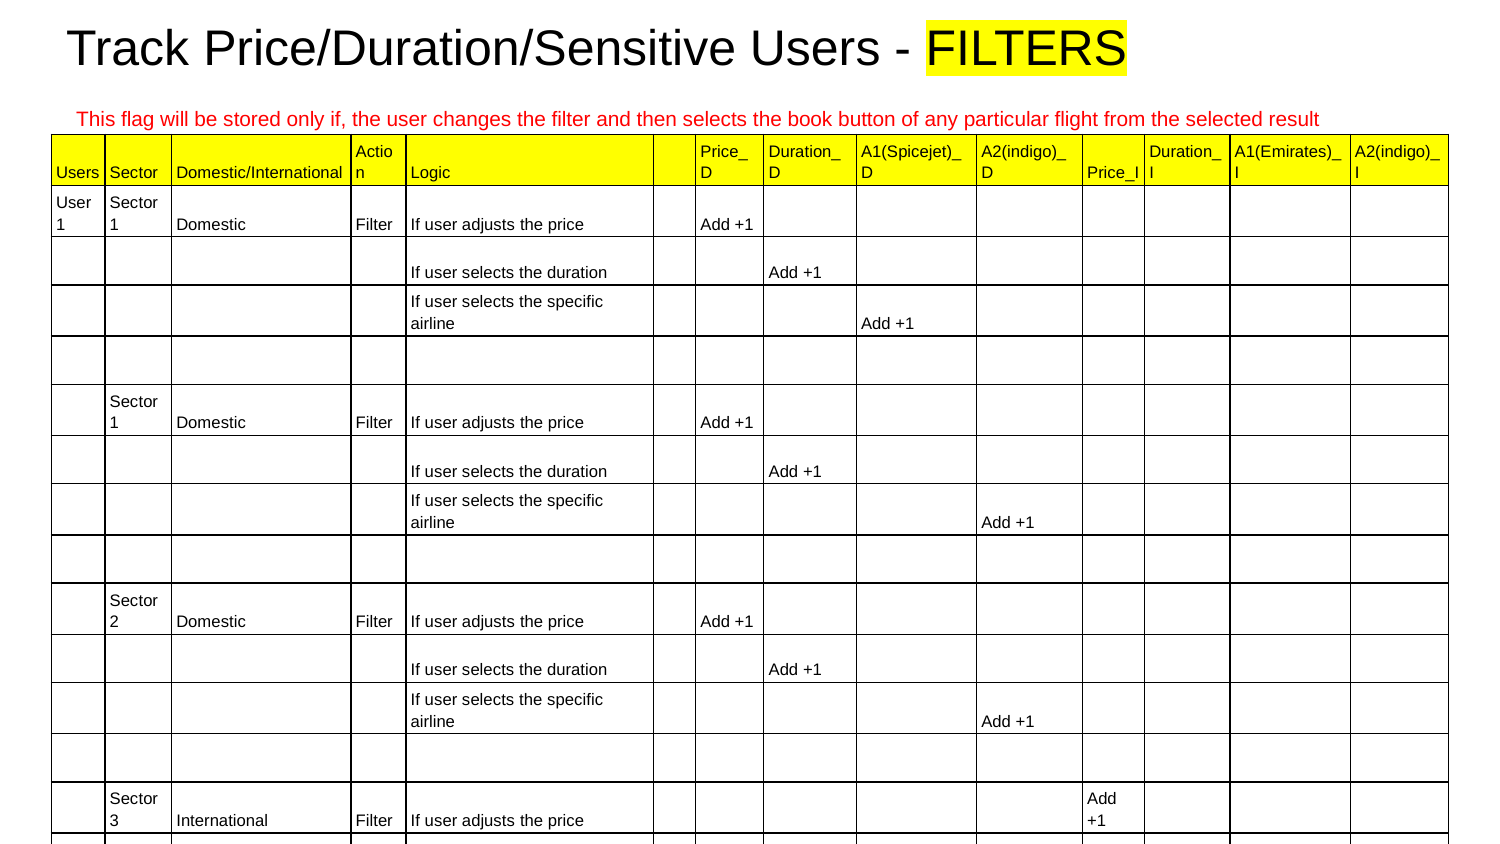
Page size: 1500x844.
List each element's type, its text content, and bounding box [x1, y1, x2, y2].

table_cell [654, 186, 695, 236]
text_box This flag will be stored only if, the user changes the filter and then selects the book button of any particular flight from the selected result [61, 91, 1419, 135]
table_cell Domestic [172, 385, 350, 435]
table_header Duration_I [1145, 135, 1229, 185]
table_header A2(indigo)_I [1351, 135, 1448, 185]
table_cell [106, 536, 171, 582]
table_cell [352, 286, 405, 335]
table_cell [1351, 536, 1448, 582]
table_cell [764, 337, 856, 384]
table_cell [52, 683, 104, 733]
table_cell [977, 783, 1082, 832]
table_header Domestic/International [172, 135, 350, 185]
table_cell [1231, 186, 1350, 236]
table_cell [172, 734, 350, 781]
table_cell [106, 635, 171, 682]
table_cell Filter [352, 385, 405, 435]
table_cell If user adjusts the price [407, 385, 653, 435]
table_cell [857, 834, 976, 844]
table_cell [764, 286, 856, 335]
table_cell [52, 584, 104, 634]
table_cell [1351, 484, 1448, 534]
title Track Price/Duration/Sensitive Users - FILTERS [51, 0, 1449, 84]
table_cell [1145, 286, 1229, 335]
table_header Price_I [1083, 135, 1144, 185]
table_cell If user selects the specific airline [407, 286, 653, 335]
table_cell [977, 734, 1082, 781]
table_cell [1231, 286, 1350, 335]
table_cell [764, 683, 856, 733]
table_cell [1145, 536, 1229, 582]
table_cell [407, 337, 653, 384]
table_cell [1145, 385, 1229, 435]
table_cell [1231, 484, 1350, 534]
table_cell [1145, 237, 1229, 284]
table_cell [52, 734, 104, 781]
table_cell [172, 436, 350, 483]
table_cell [654, 783, 695, 832]
table_cell [52, 536, 104, 582]
table_cell [764, 584, 856, 634]
table_cell [106, 734, 171, 781]
table_cell [172, 286, 350, 335]
table_cell [52, 337, 104, 384]
table_cell [654, 834, 695, 844]
table_cell [1083, 584, 1144, 634]
table_cell [1145, 635, 1229, 682]
table_cell [1231, 584, 1350, 634]
table_cell [654, 635, 695, 682]
table_cell [696, 783, 763, 832]
table_cell [1083, 385, 1144, 435]
table_cell [696, 635, 763, 682]
table_cell [857, 484, 976, 534]
table_cell Filter [352, 584, 405, 634]
table_cell [977, 186, 1082, 236]
table_cell [106, 436, 171, 483]
table_cell [1351, 584, 1448, 634]
table_cell [352, 536, 405, 582]
table_cell [1351, 436, 1448, 483]
table_cell [1145, 436, 1229, 483]
table_cell [52, 783, 104, 832]
table_cell [764, 484, 856, 534]
table_cell [857, 734, 976, 781]
table_cell [1083, 734, 1144, 781]
table_cell [1231, 683, 1350, 733]
table_cell [1351, 635, 1448, 682]
table_cell [764, 834, 856, 844]
table_cell If user adjusts the price [407, 186, 653, 236]
table_cell [52, 286, 104, 335]
table_cell [764, 186, 856, 236]
table_cell [764, 385, 856, 435]
table_cell [52, 237, 104, 284]
table_cell [1083, 286, 1144, 335]
table_cell [1231, 834, 1350, 844]
table_cell User1 [52, 186, 104, 236]
table_cell If user selects the duration [407, 237, 653, 284]
table_cell [1231, 536, 1350, 582]
table_cell [977, 834, 1082, 844]
table_cell Add +1 [1083, 783, 1144, 832]
table_cell [654, 734, 695, 781]
table_cell Add +1 [696, 186, 763, 236]
table_header Sector [106, 135, 171, 185]
table_cell [1083, 635, 1144, 682]
table_cell [352, 834, 405, 844]
table_cell [977, 436, 1082, 483]
table_cell [1145, 584, 1229, 634]
table_header Duration_D [764, 135, 856, 185]
table_cell [857, 436, 976, 483]
table_cell [106, 286, 171, 335]
table_cell [1231, 337, 1350, 384]
table_cell [696, 683, 763, 733]
table_cell [1145, 186, 1229, 236]
table_header A2(indigo)_D [977, 135, 1082, 185]
table_cell [352, 237, 405, 284]
table_cell If user selects the duration [407, 834, 653, 844]
table_cell [654, 484, 695, 534]
table_cell Add +1 [977, 484, 1082, 534]
table_cell [172, 834, 350, 844]
table_cell If user selects the duration [407, 436, 653, 483]
table_cell [857, 683, 976, 733]
table_cell [764, 734, 856, 781]
table_cell [1145, 734, 1229, 781]
table_cell [1351, 186, 1448, 236]
table_cell Sector1 [106, 385, 171, 435]
table_cell [1351, 834, 1448, 844]
table_cell Sector3 [106, 783, 171, 832]
table_cell [696, 734, 763, 781]
table_cell [172, 337, 350, 384]
table_cell [1083, 834, 1144, 844]
table_cell Add +1 [764, 436, 856, 483]
table_cell [1145, 484, 1229, 534]
table_cell International [172, 783, 350, 832]
table_cell [407, 536, 653, 582]
table_cell [1351, 783, 1448, 832]
table_cell If user adjusts the price [407, 783, 653, 832]
table_cell [857, 635, 976, 682]
table_cell If user selects the duration [407, 635, 653, 682]
table_cell [764, 783, 856, 832]
table_cell [654, 385, 695, 435]
table_cell [1351, 734, 1448, 781]
table_cell [857, 237, 976, 284]
table_header [654, 135, 695, 185]
table_cell [352, 337, 405, 384]
table_cell If user selects the specific airline [407, 484, 653, 534]
table_cell [654, 536, 695, 582]
table_cell Add +1 [857, 286, 976, 335]
table_cell Add +1 [1145, 834, 1229, 844]
table_cell Sector2 [106, 584, 171, 634]
table_cell [352, 635, 405, 682]
table_cell Add +1 [764, 635, 856, 682]
table_cell If user selects the specific airline [407, 683, 653, 733]
table_cell [352, 436, 405, 483]
table_cell [352, 484, 405, 534]
table_cell [407, 734, 653, 781]
table_cell [52, 834, 104, 844]
table_cell [1351, 683, 1448, 733]
table_cell [1351, 237, 1448, 284]
table_cell [1231, 734, 1350, 781]
table_cell [172, 635, 350, 682]
table_cell [696, 436, 763, 483]
table_cell Add +1 [764, 237, 856, 284]
table_cell [654, 286, 695, 335]
table_cell [857, 385, 976, 435]
table_cell [352, 734, 405, 781]
table_cell [696, 237, 763, 284]
table_cell [172, 484, 350, 534]
table_cell [106, 337, 171, 384]
table_header Action [352, 135, 405, 185]
table_cell [1231, 436, 1350, 483]
table_cell [172, 683, 350, 733]
table_cell [977, 237, 1082, 284]
table_cell [106, 484, 171, 534]
table_cell [1145, 783, 1229, 832]
table_cell [352, 683, 405, 733]
table_cell [1231, 385, 1350, 435]
table_cell [696, 286, 763, 335]
table_header Users [52, 135, 104, 185]
table_cell [977, 635, 1082, 682]
table_cell [1083, 337, 1144, 384]
table_cell [1231, 237, 1350, 284]
table_cell [654, 237, 695, 284]
table_cell [1145, 337, 1229, 384]
table_cell Filter [352, 186, 405, 236]
table_cell [172, 536, 350, 582]
table_cell [1083, 186, 1144, 236]
table_cell [1083, 484, 1144, 534]
table_cell [696, 834, 763, 844]
table_cell [52, 635, 104, 682]
table_cell Domestic [172, 584, 350, 634]
table_cell [1083, 683, 1144, 733]
table_cell [1083, 536, 1144, 582]
table_cell [1083, 436, 1144, 483]
table_cell [106, 683, 171, 733]
table_header Price_D [696, 135, 763, 185]
table_cell [654, 337, 695, 384]
table_cell [654, 584, 695, 634]
table_cell Add +1 [696, 584, 763, 634]
table_cell If user adjusts the price [407, 584, 653, 634]
table_cell [1351, 337, 1448, 384]
table_cell [52, 385, 104, 435]
table_cell [52, 484, 104, 534]
table_cell [52, 436, 104, 483]
table_cell [977, 385, 1082, 435]
table_cell Sector1 [106, 186, 171, 236]
table_cell [857, 186, 976, 236]
table_cell [1351, 286, 1448, 335]
table_cell [1083, 237, 1144, 284]
table_cell [857, 337, 976, 384]
table_cell [696, 484, 763, 534]
table_cell [977, 536, 1082, 582]
table_cell [106, 237, 171, 284]
table_cell [764, 536, 856, 582]
table_cell [977, 337, 1082, 384]
table_cell [1231, 783, 1350, 832]
table_cell [977, 584, 1082, 634]
table_cell [172, 237, 350, 284]
table_cell [1351, 385, 1448, 435]
table_cell [654, 683, 695, 733]
table_cell [696, 536, 763, 582]
table_cell [696, 337, 763, 384]
table_cell Domestic [172, 186, 350, 236]
table_header A1(Emirates)_I [1231, 135, 1350, 185]
table_header Logic [407, 135, 653, 185]
table_cell [1145, 683, 1229, 733]
table_cell Add +1 [696, 385, 763, 435]
table_cell [857, 783, 976, 832]
table_cell [857, 584, 976, 634]
table_cell [977, 286, 1082, 335]
table_cell [1231, 635, 1350, 682]
table_cell [106, 834, 171, 844]
table_cell Filter [352, 783, 405, 832]
table_cell [654, 436, 695, 483]
table_header A1(Spicejet)_D [857, 135, 976, 185]
table_cell Add +1 [977, 683, 1082, 733]
table_cell [857, 536, 976, 582]
